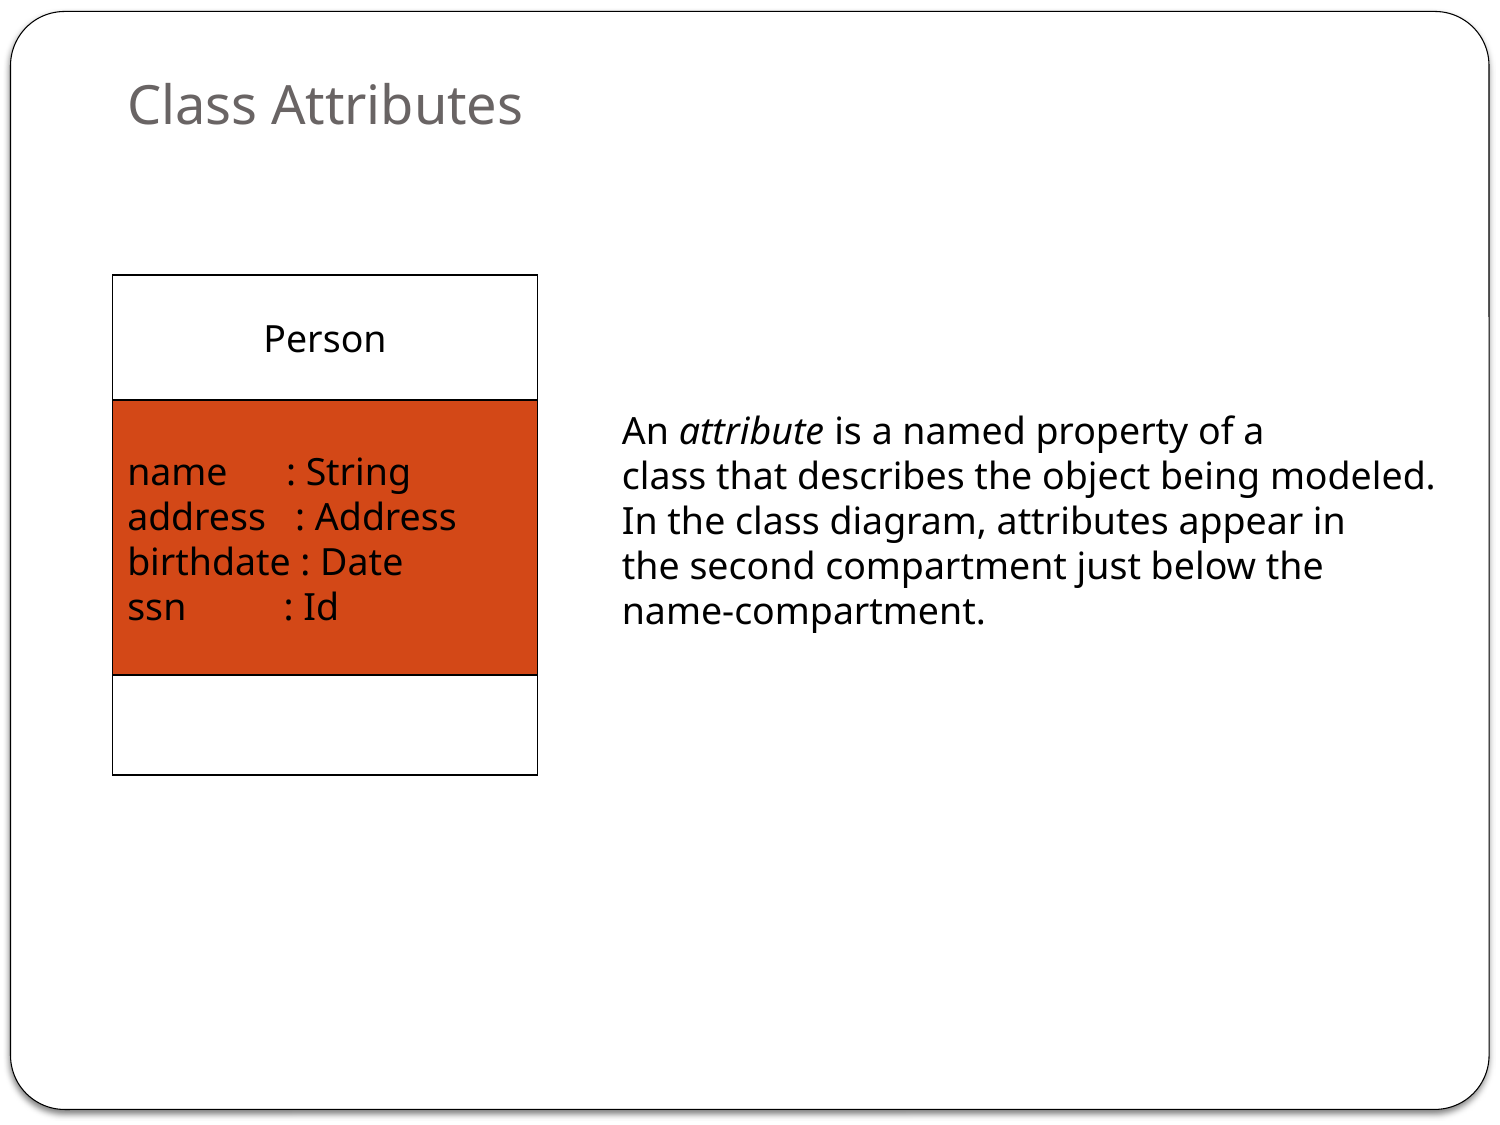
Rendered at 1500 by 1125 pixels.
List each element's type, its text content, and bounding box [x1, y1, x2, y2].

title Class Attributes [112, 62, 1400, 150]
text_box An attribute is a named property of a class that describes the object being modeled. In the class diagram, attributes appear in the second compartment just below the name-compartment. [607, 399, 1452, 640]
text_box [112, 274, 538, 776]
